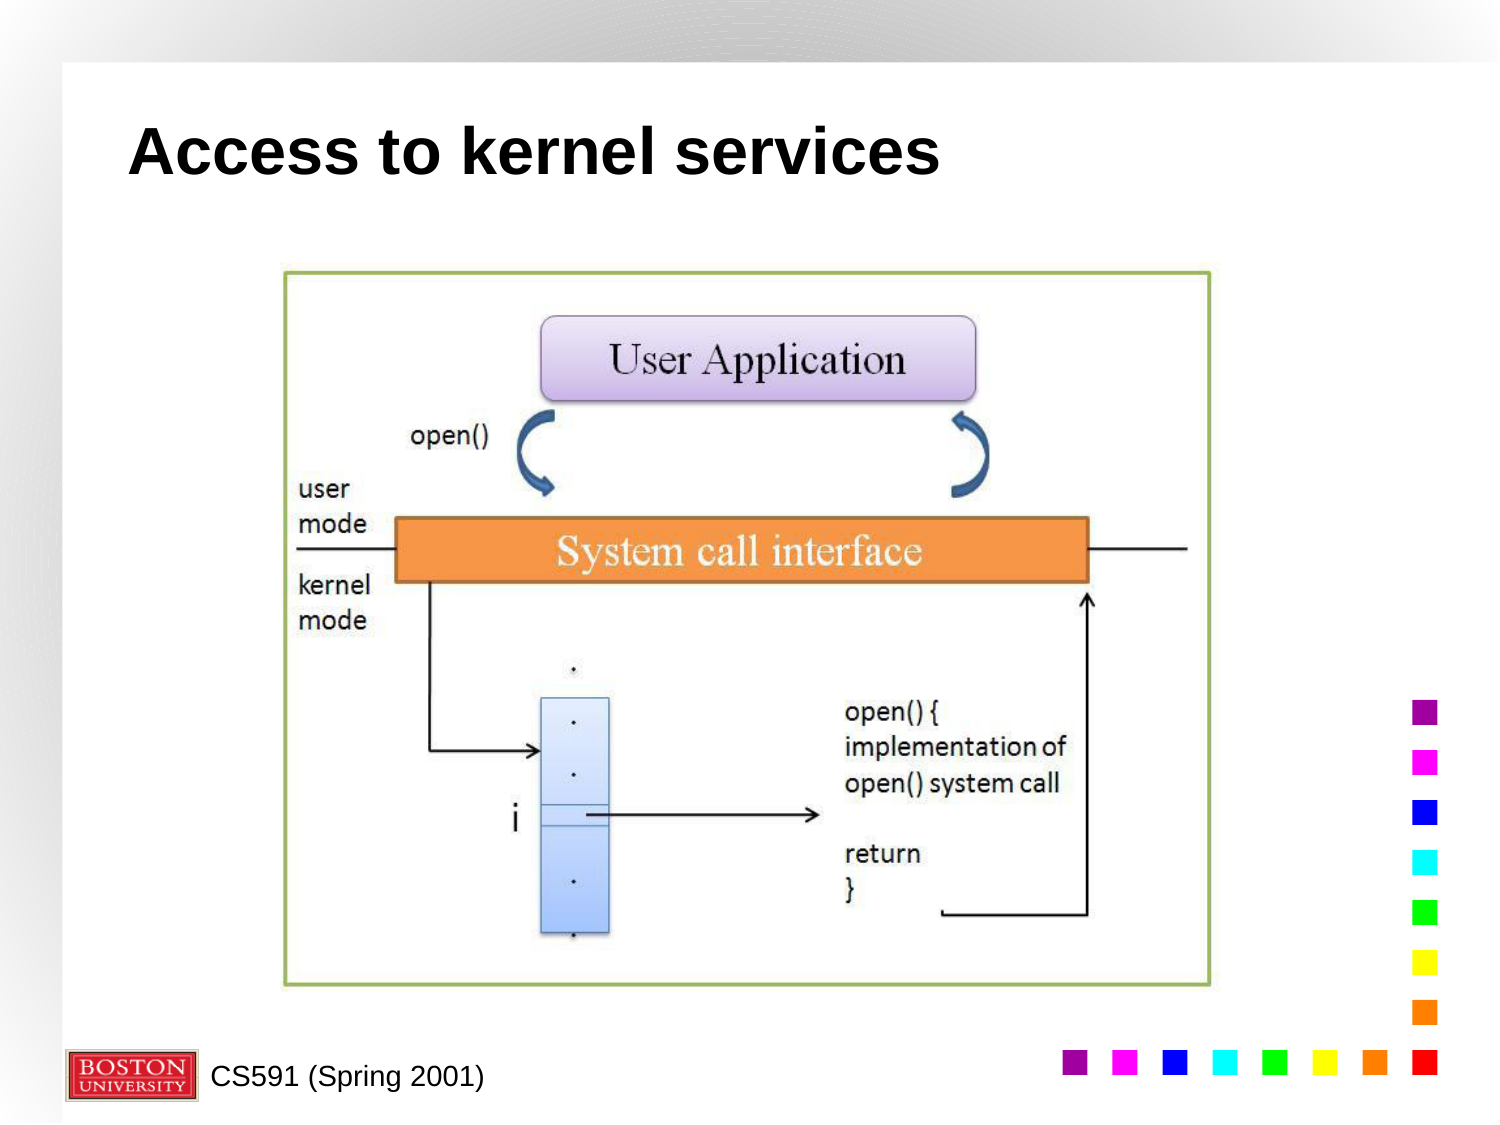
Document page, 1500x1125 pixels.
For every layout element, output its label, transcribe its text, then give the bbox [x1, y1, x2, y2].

picture [65, 1049, 199, 1102]
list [260, 262, 1240, 1006]
title Access to kernel services [112, 87, 1388, 275]
